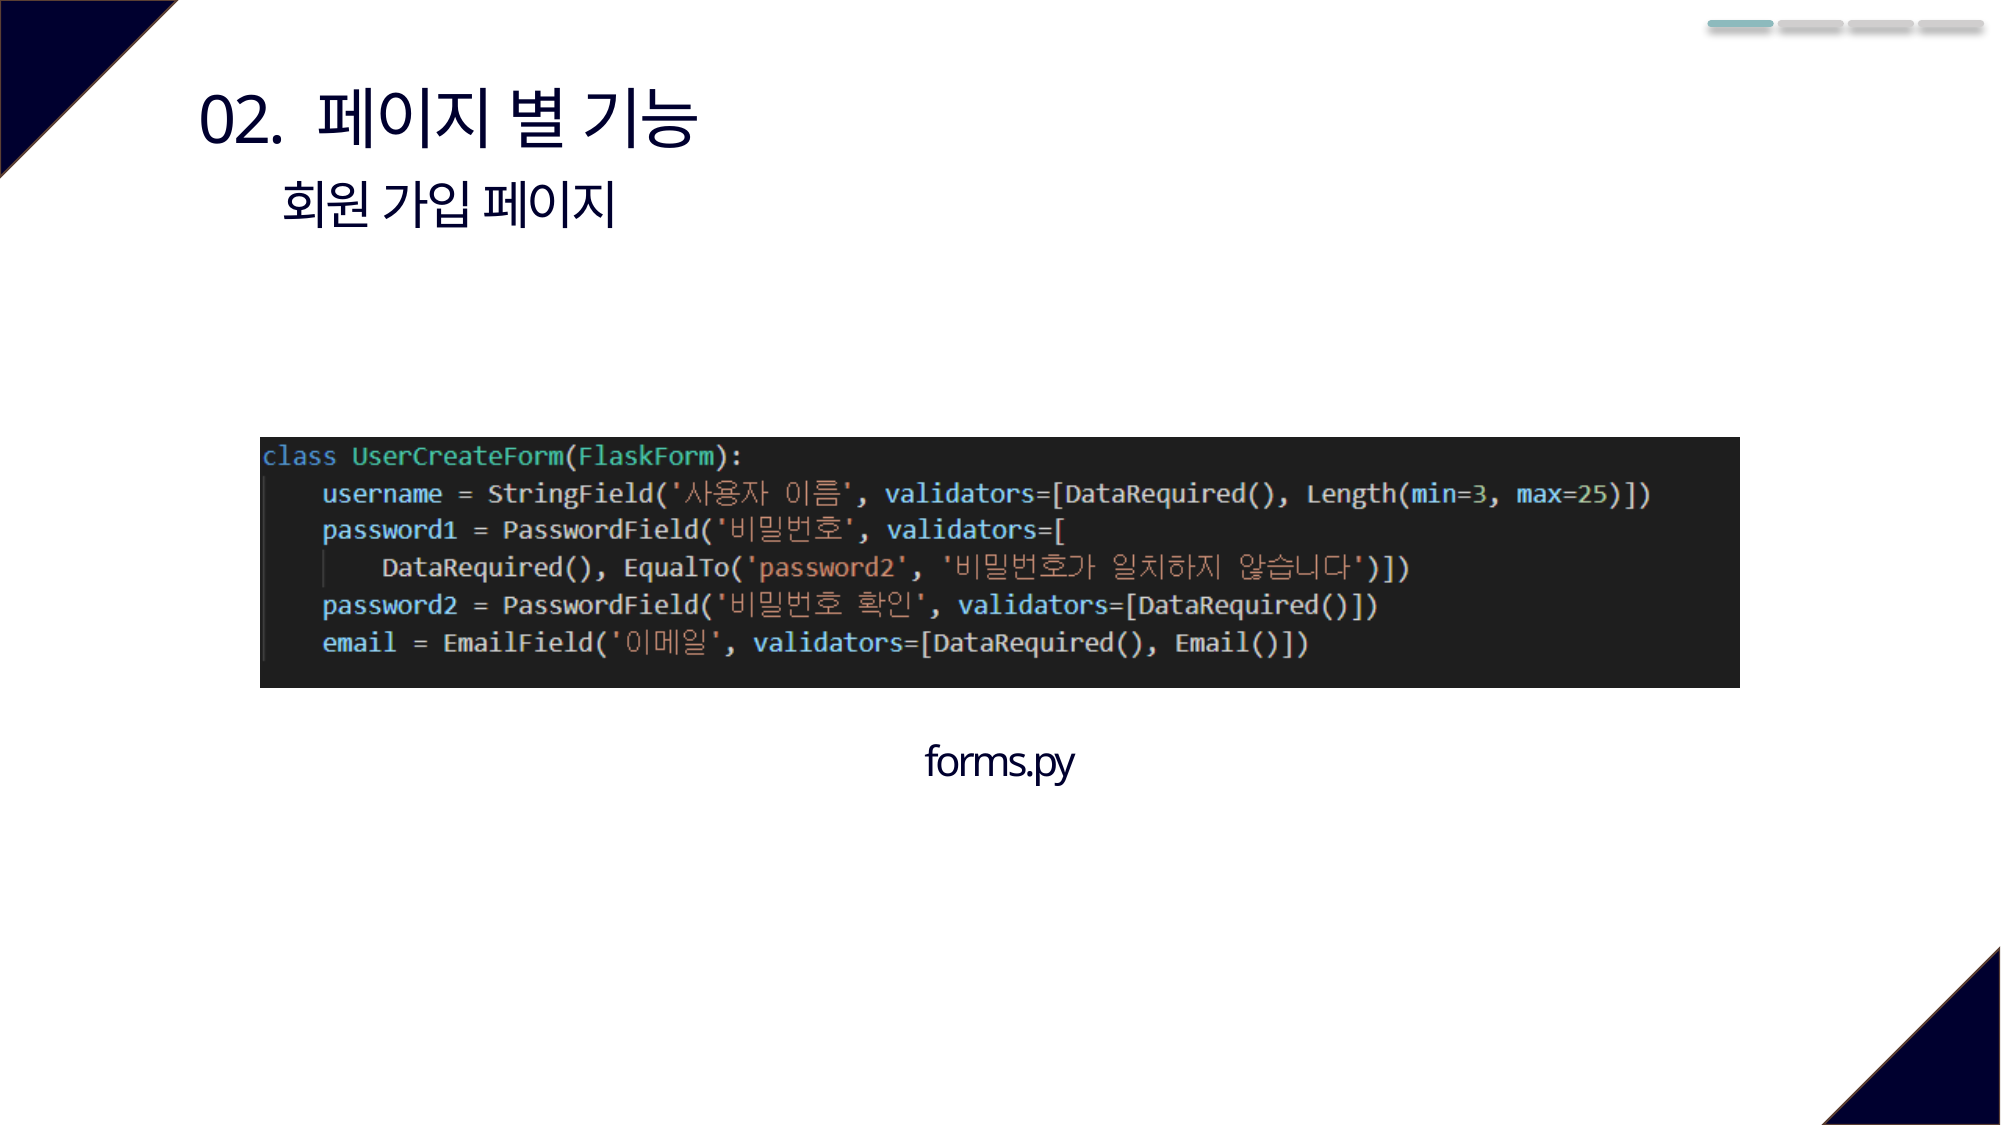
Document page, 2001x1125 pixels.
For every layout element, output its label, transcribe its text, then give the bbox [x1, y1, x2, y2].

text_box 02. 페이지 별 기능 [183, 69, 717, 164]
picture [260, 437, 1740, 688]
text_box forms.py [909, 727, 1091, 793]
text_box 회원 가입 페이지 [266, 165, 634, 243]
